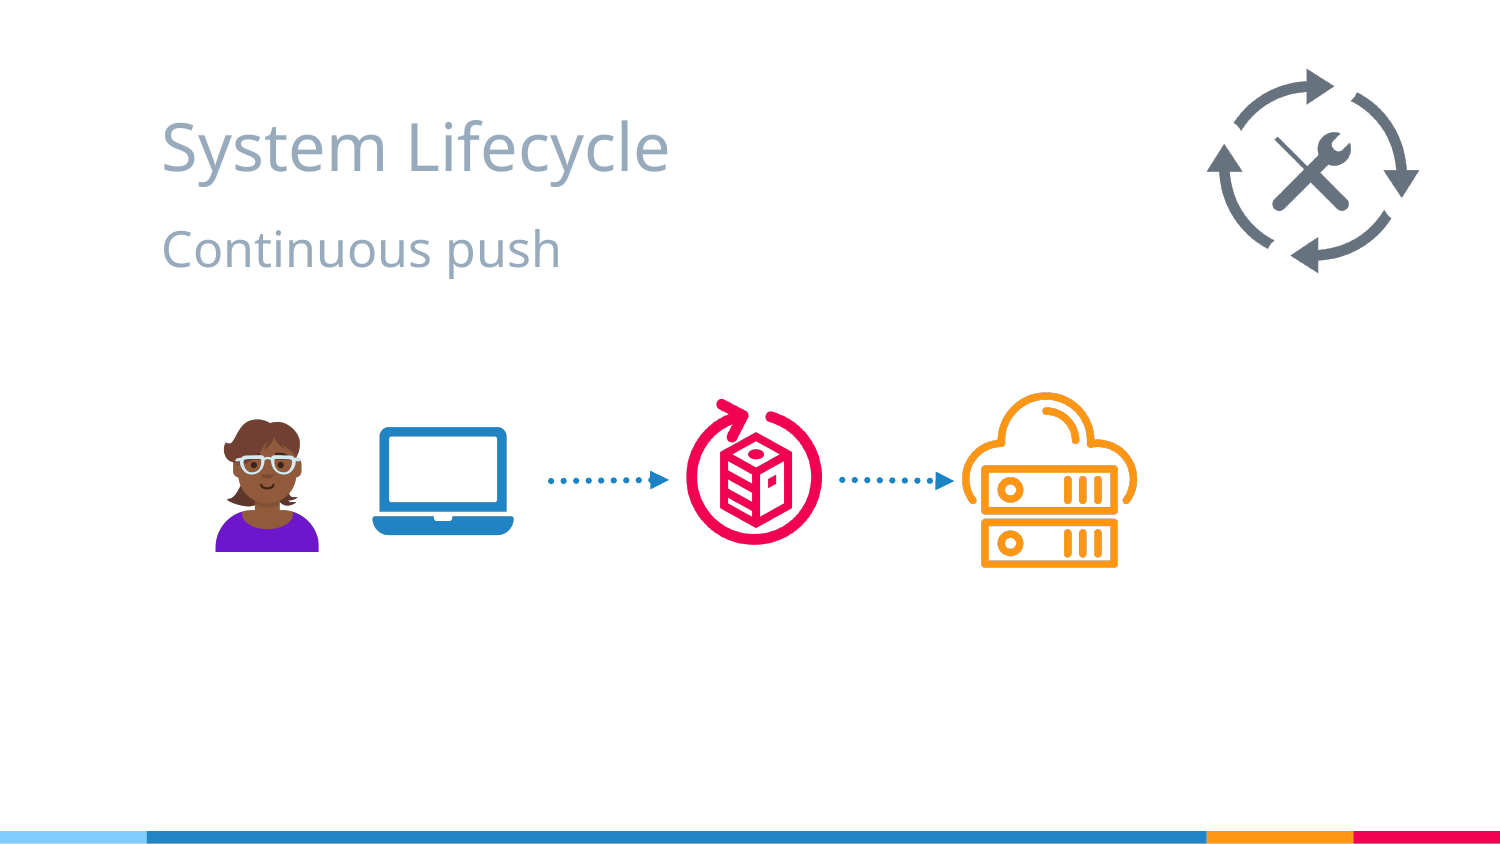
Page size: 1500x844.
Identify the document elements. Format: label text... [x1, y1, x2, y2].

picture [334, 0, 1500, 735]
title System Lifecycle [146, 58, 1127, 200]
text_box Continuous push [146, 202, 644, 293]
picture [214, 407, 319, 553]
